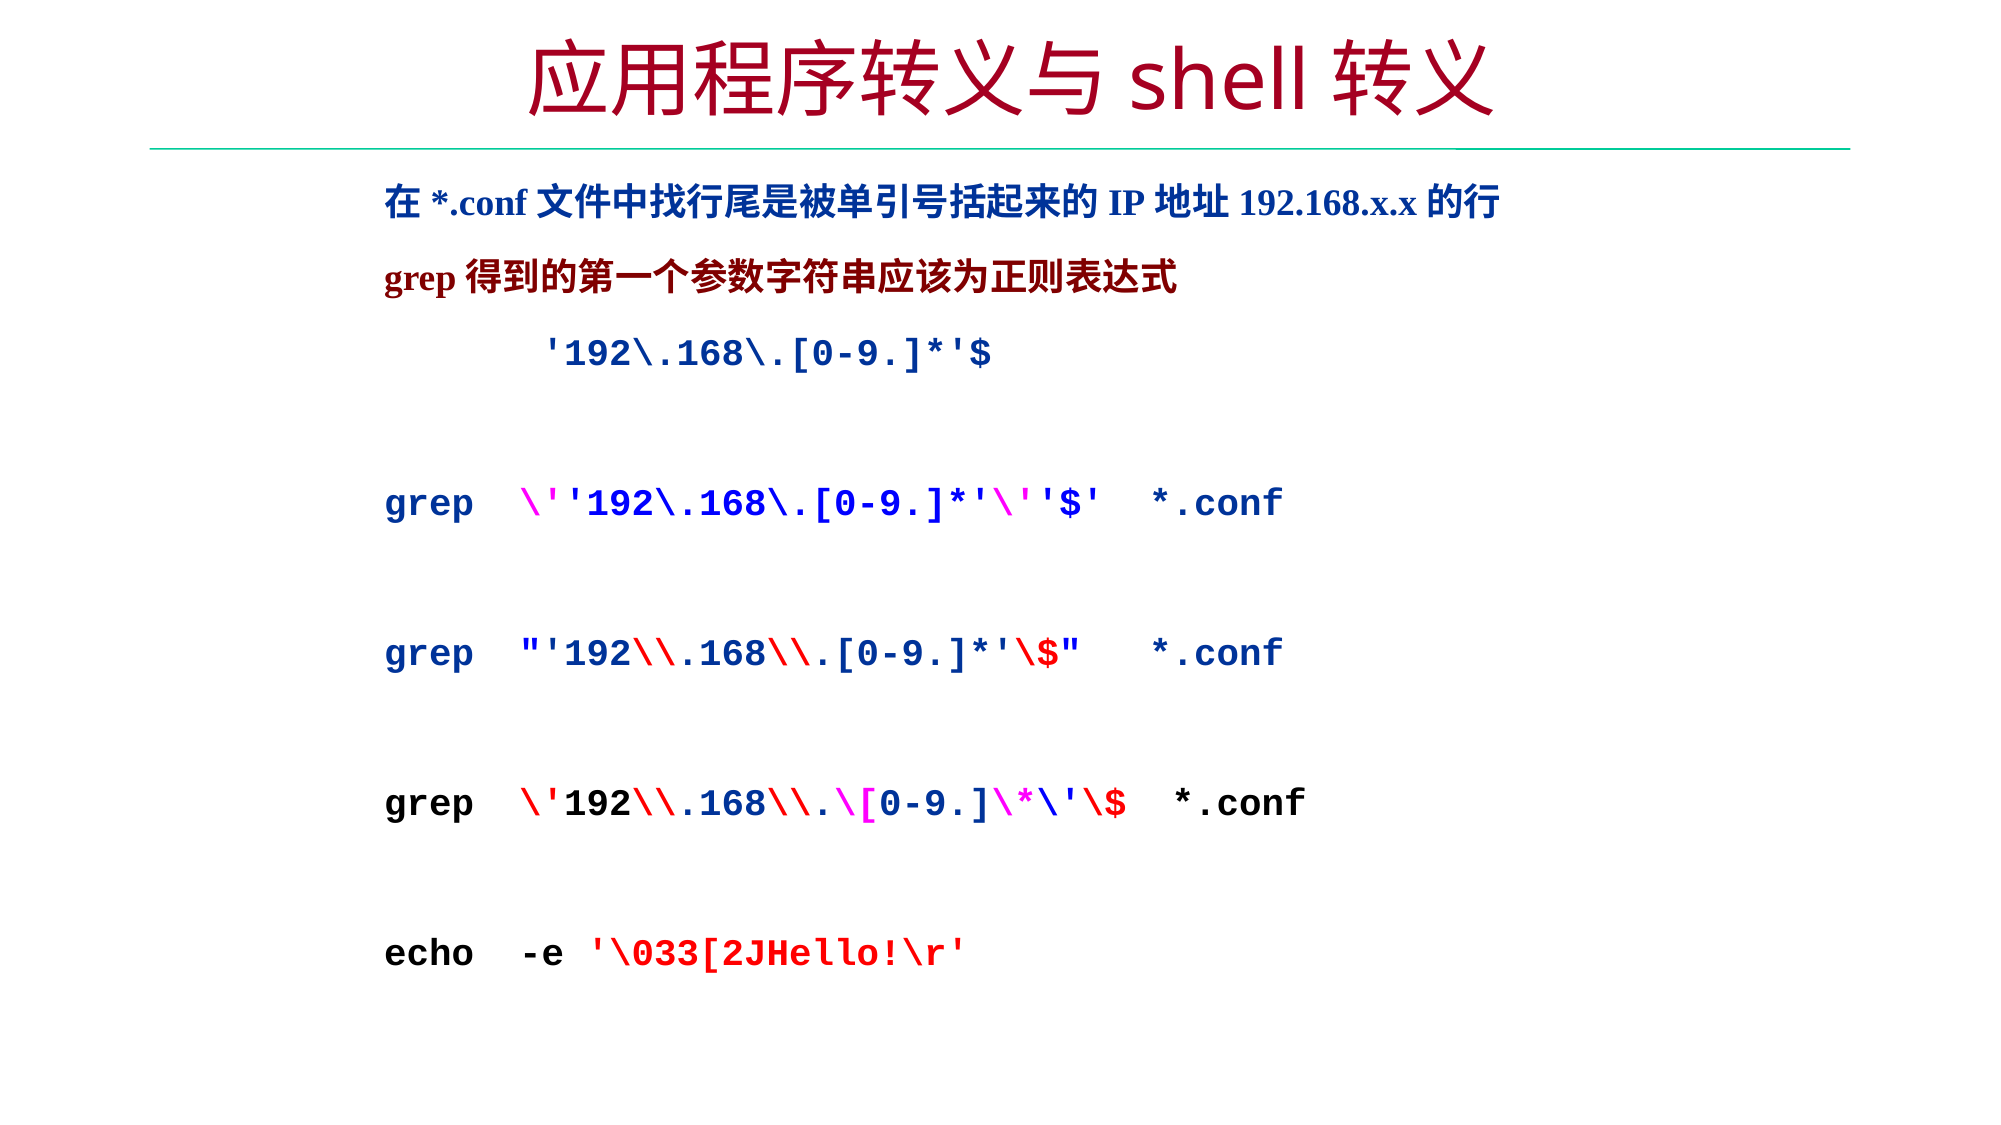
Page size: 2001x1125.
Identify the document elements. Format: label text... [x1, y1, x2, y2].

text_box 在*.conf文件中找行尾是被单引号括起来的IP地址192.168.x.x的行 grep得到的第一个参数字符串应该为正则表达式 '192\.168\.[0-9.]*'$ grep \''192\.168\.[0-9.]*'\''$' *.conf grep "'192\\.168\\.[0-9.]*'\$" *.conf grep \'192\\.168\\.\[0-9.]\*\'\$ *.conf echo -e '\033[2JHello!\r' [372, 150, 1579, 1048]
text_box 应用程序转义与shell转义 [373, 18, 1649, 149]
